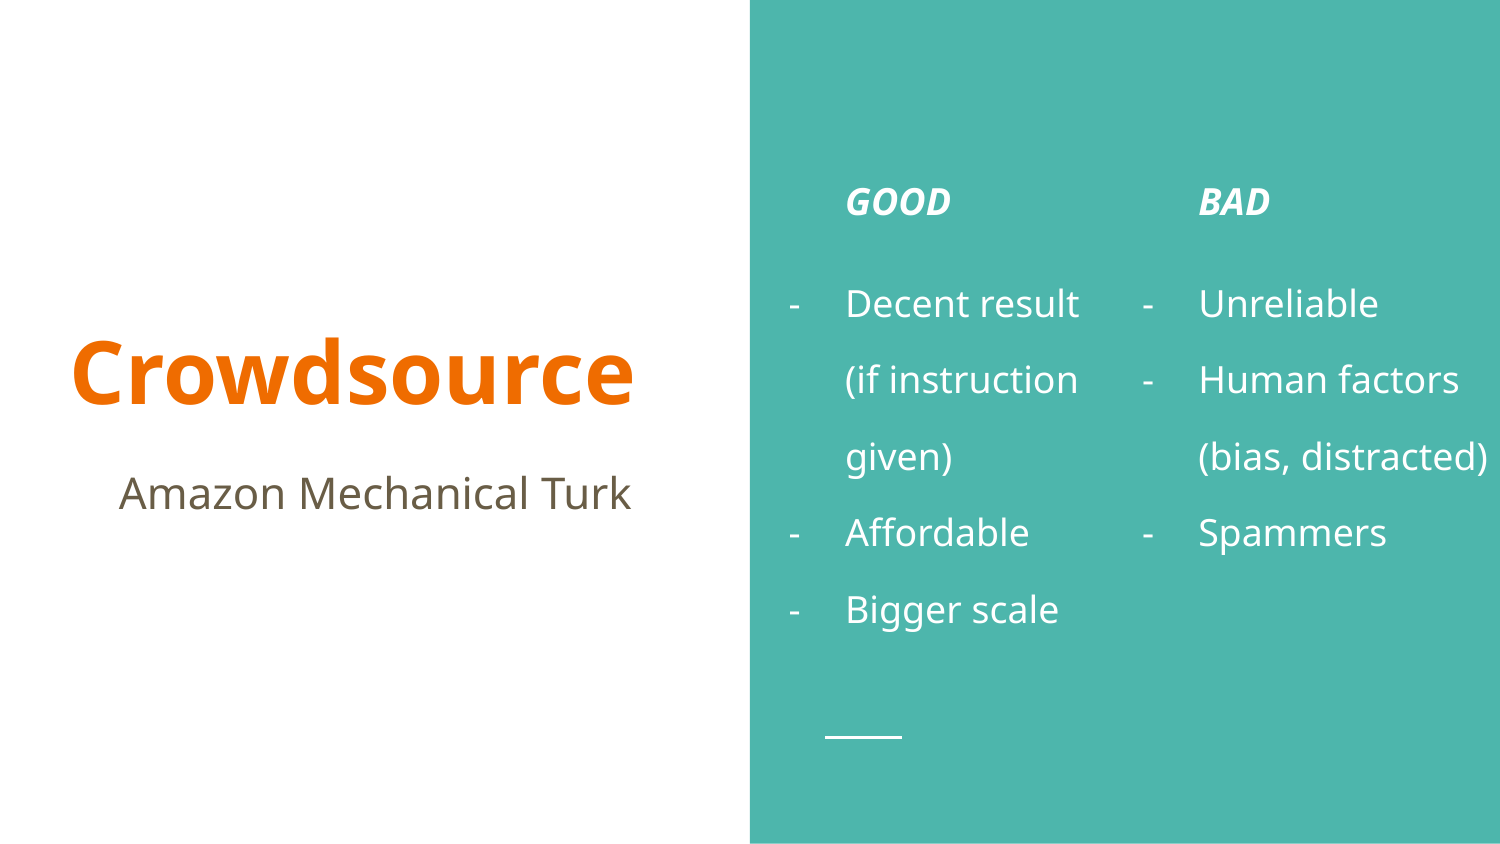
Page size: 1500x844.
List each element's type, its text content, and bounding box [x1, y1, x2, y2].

list BAD Unreliable Human factors (bias, distracted) Spammers [1108, 135, 1500, 720]
list GOOD Decent result (if instruction given) Affordable Bigger scale [754, 135, 1108, 709]
title Crowdsource [43, 170, 708, 446]
subtitle Amazon Mechanical Turk [43, 447, 708, 650]
